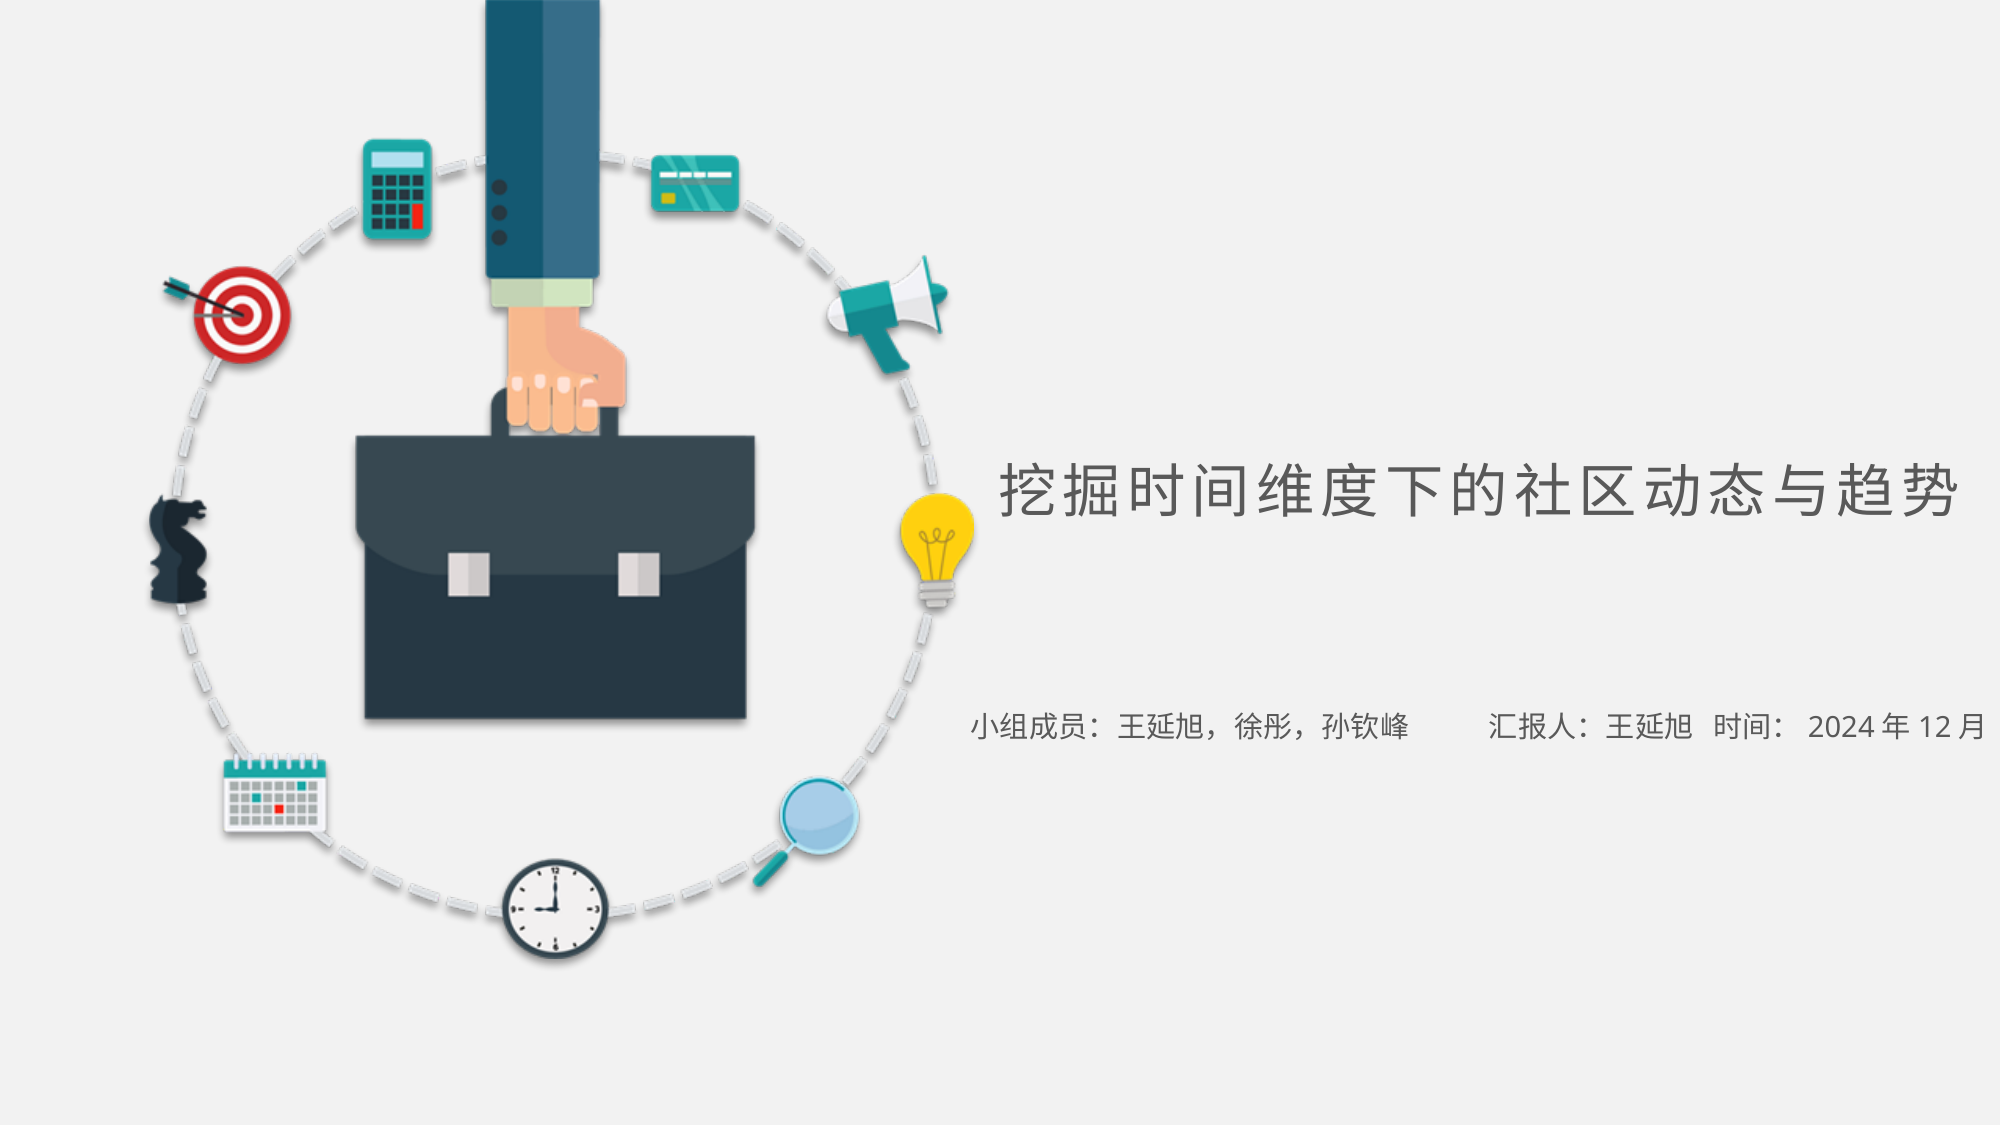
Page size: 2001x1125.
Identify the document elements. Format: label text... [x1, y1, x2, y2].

text_box 挖掘时间维度下的社区动态与趋势 [983, 446, 1985, 531]
text_box 汇报人：王延旭 时间：2024年12月 [1474, 700, 2000, 751]
text_box 小组成员：王延旭，徐彤，孙钦峰 [978, 700, 1425, 751]
picture [149, 0, 974, 959]
